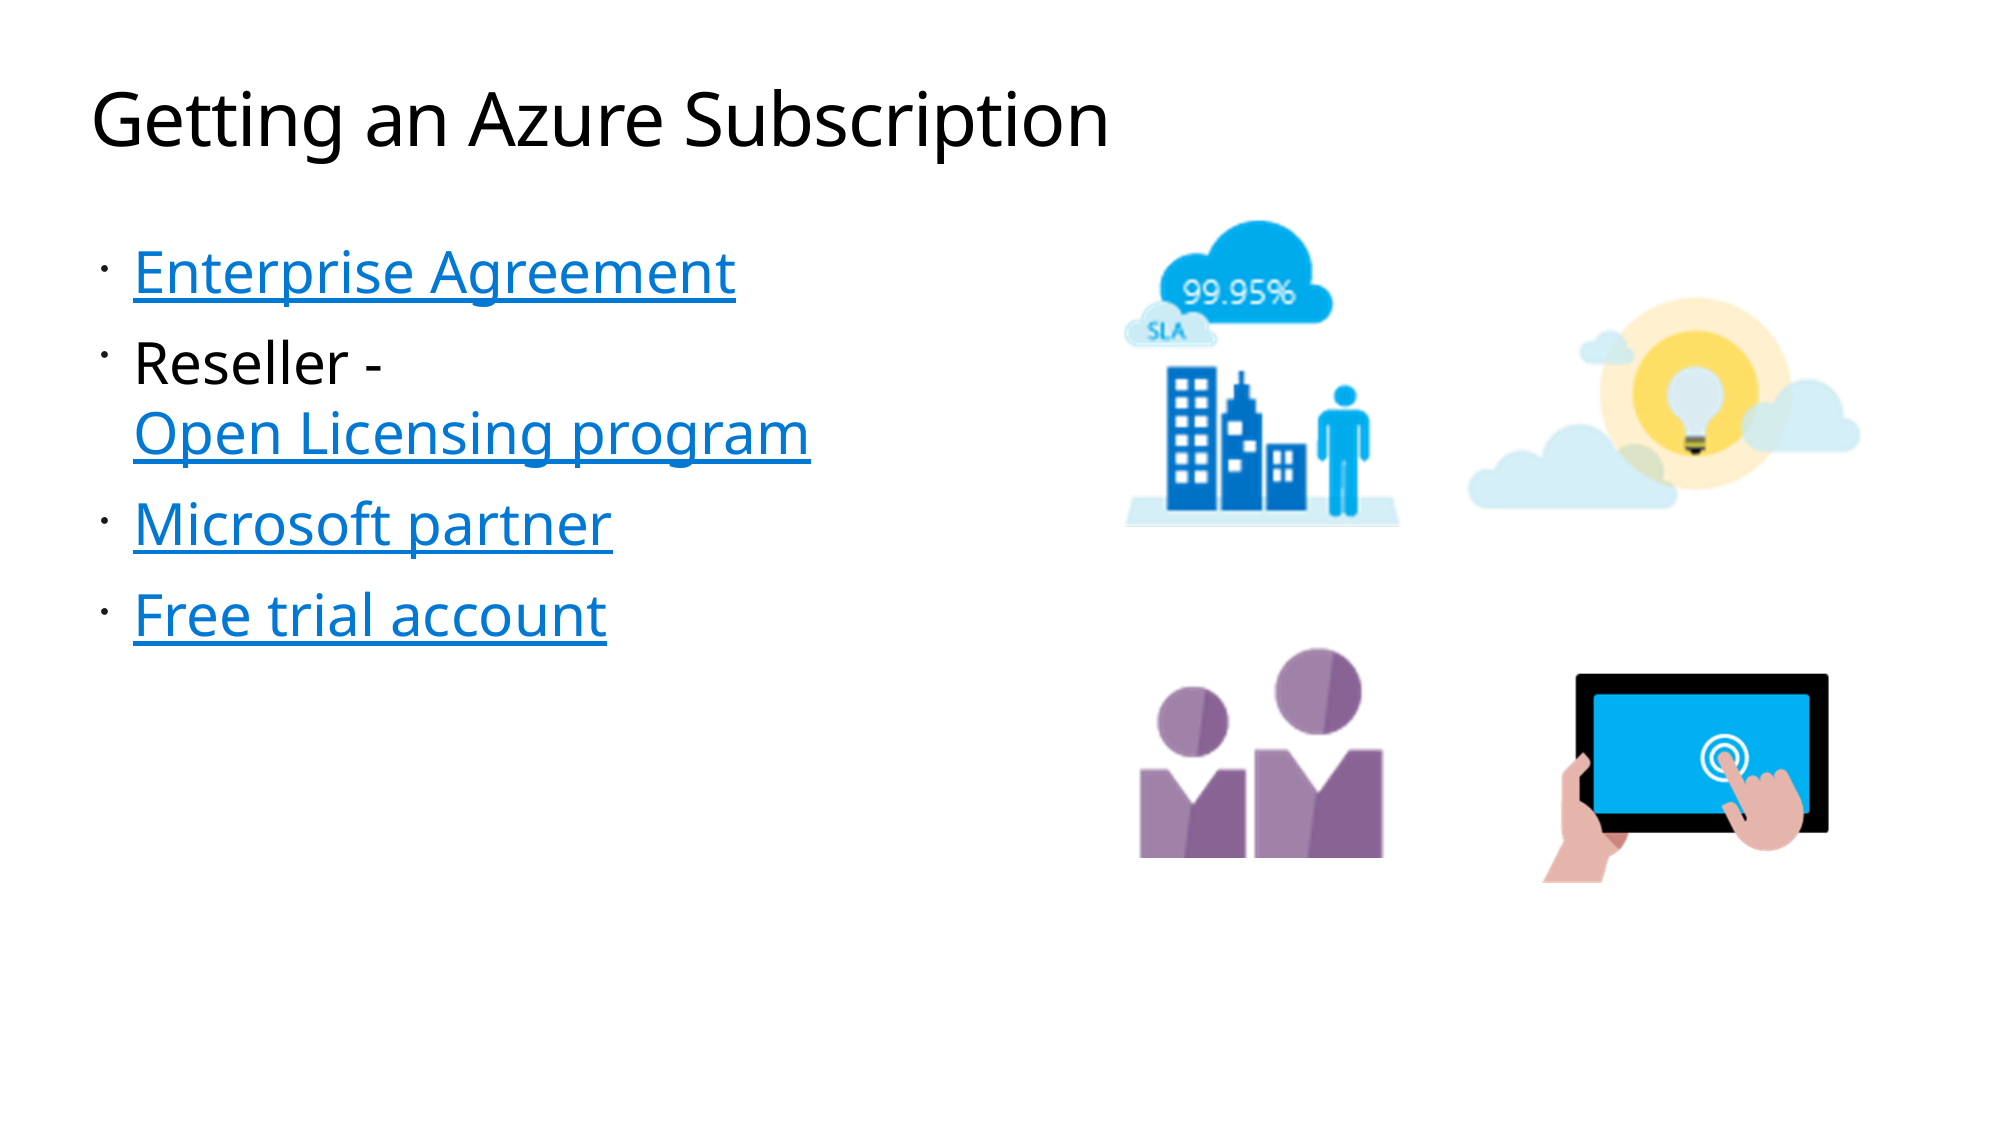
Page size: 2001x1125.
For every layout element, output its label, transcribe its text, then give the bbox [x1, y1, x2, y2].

list Enterprise Agreement Reseller - Open Licensing program Microsoft partner Free trial account [95, 235, 1072, 646]
picture [1119, 186, 1875, 893]
title Getting an Azure Subscription [90, 71, 1899, 162]
